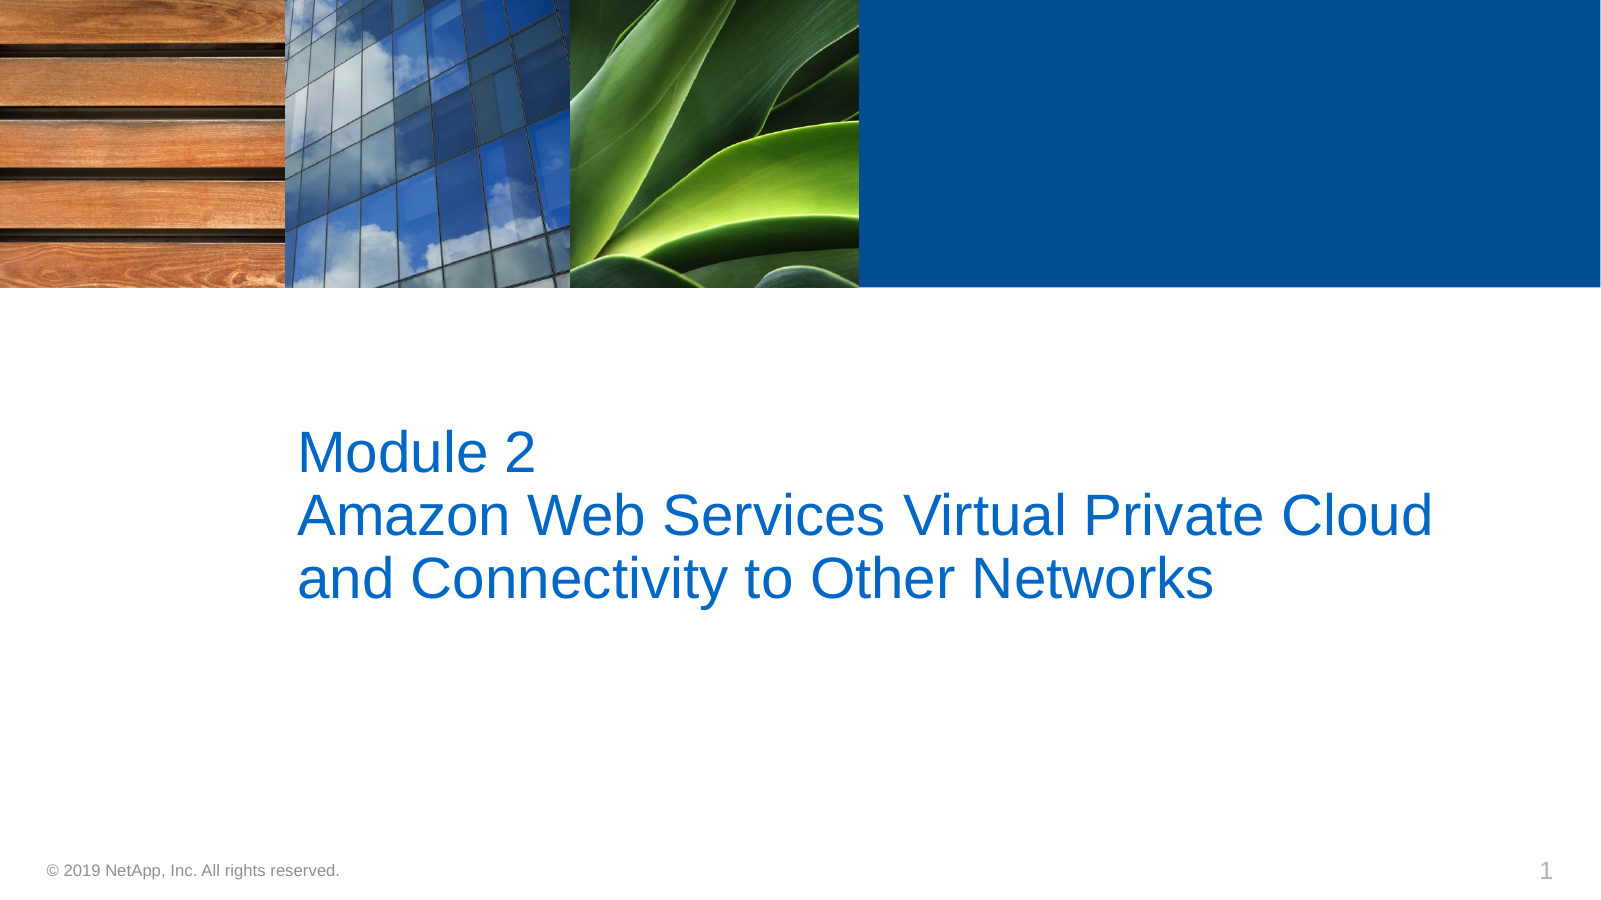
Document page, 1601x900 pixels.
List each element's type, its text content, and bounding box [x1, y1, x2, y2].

footer © 2019 NetApp, Inc. All rights reserved. [34, 853, 533, 887]
title Module 2 Amazon Web Services Virtual Private Cloud and Connectivity to Other Networks [285, 361, 1534, 617]
slide_number 1 [1458, 856, 1569, 884]
picture [0, 0, 859, 288]
